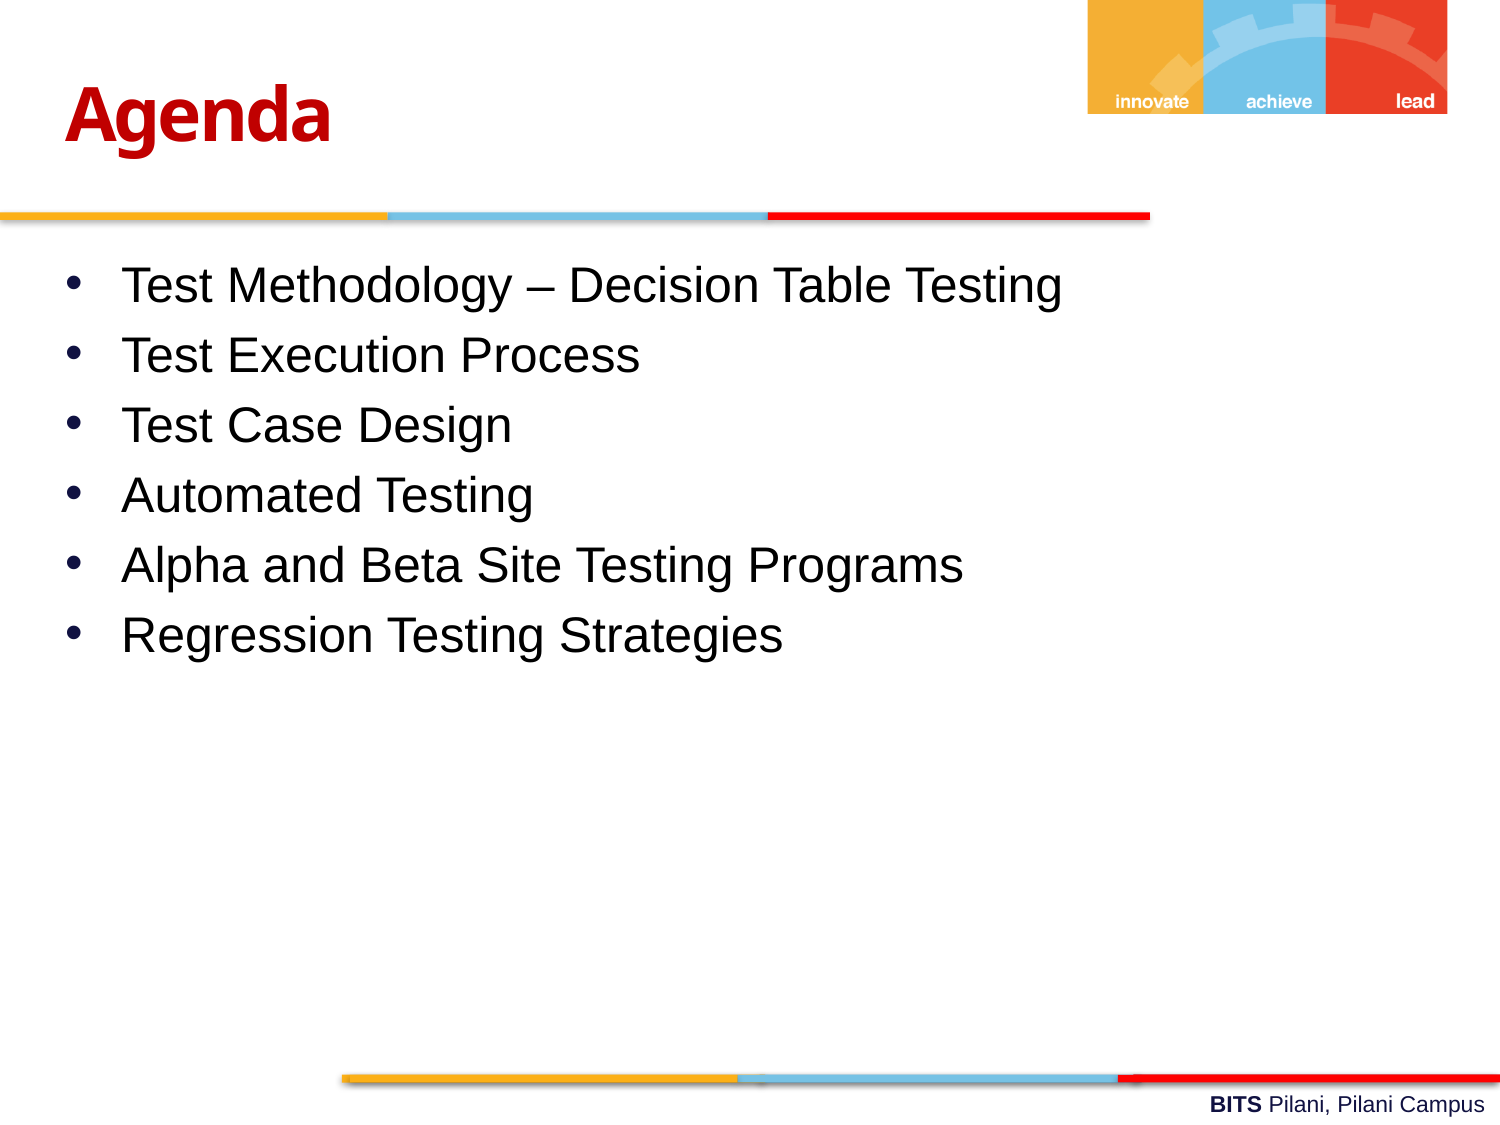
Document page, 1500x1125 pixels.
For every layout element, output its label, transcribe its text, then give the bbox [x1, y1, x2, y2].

picture [1087, 0, 1448, 114]
list Agenda [50, 24, 1088, 213]
list Test Methodology – Decision Table Testing Test Execution Process Test Case Design Automated Testing Alpha and Beta Site Testing Programs Regression Testing Strategies [50, 245, 1400, 1025]
